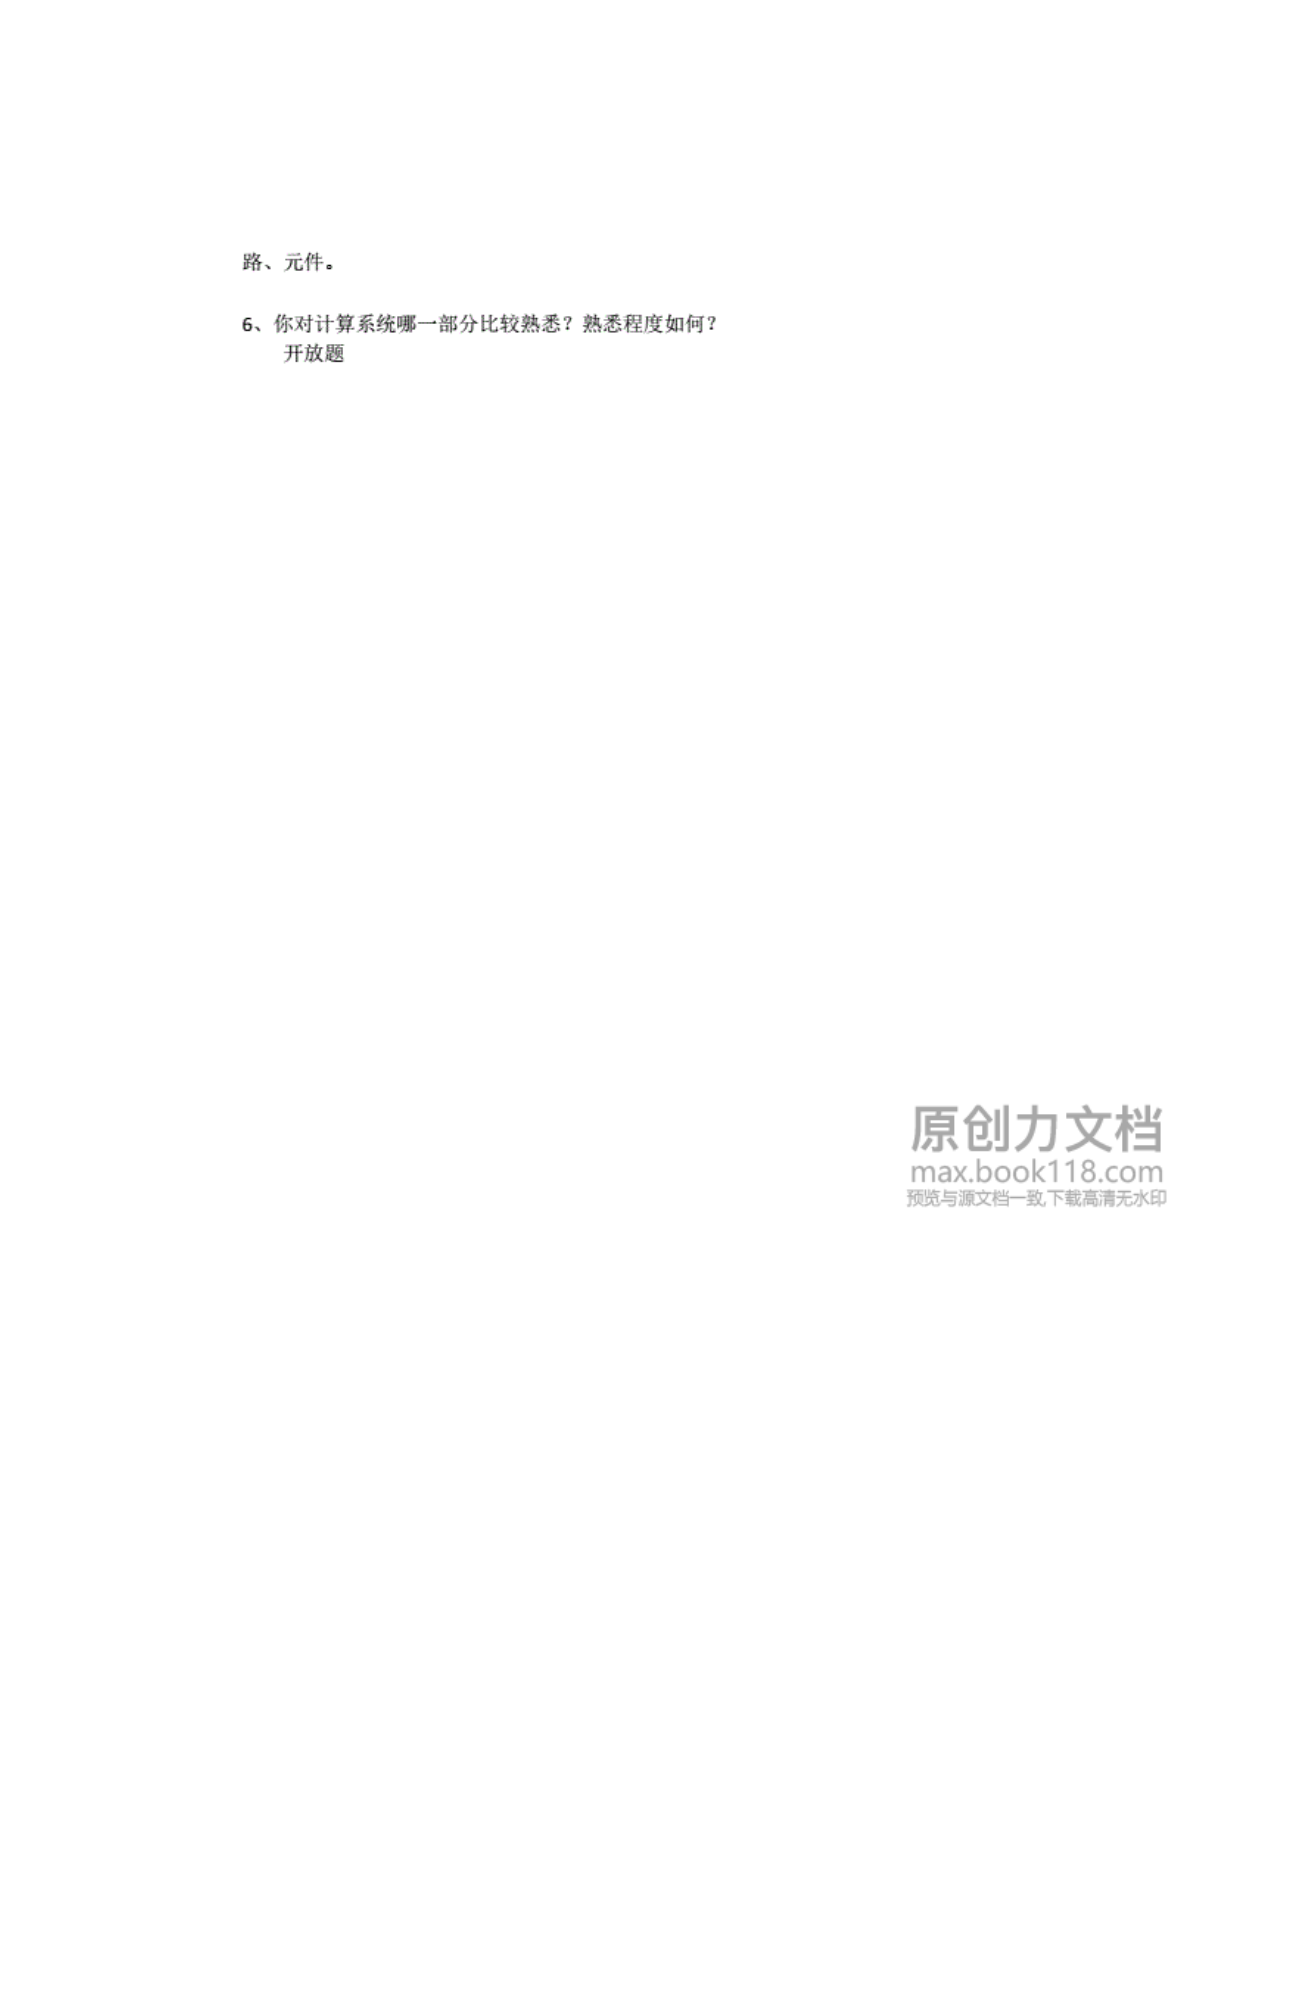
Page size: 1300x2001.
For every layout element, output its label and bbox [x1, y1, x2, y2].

list [66, 106, 1233, 1755]
